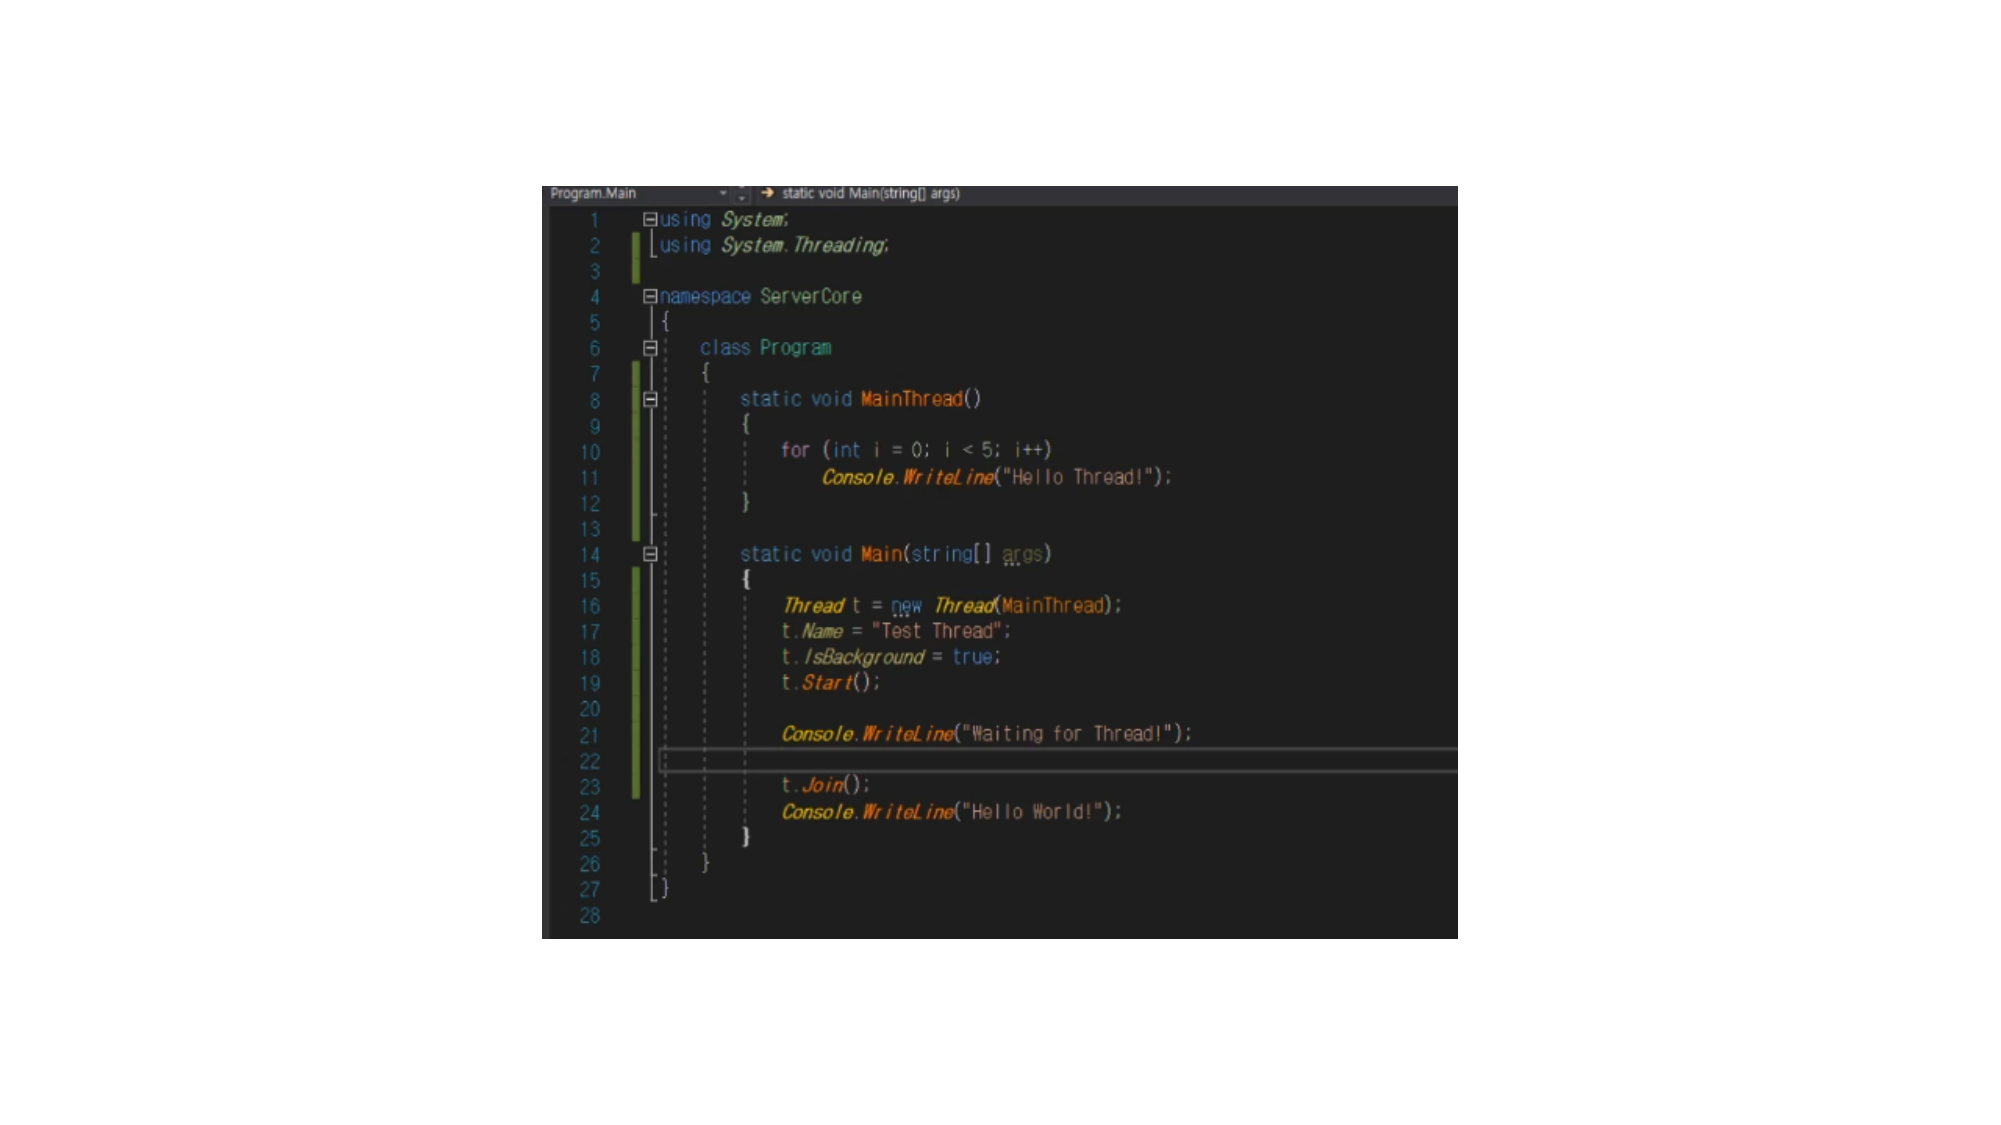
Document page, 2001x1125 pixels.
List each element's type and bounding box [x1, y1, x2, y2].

picture [542, 186, 1458, 939]
